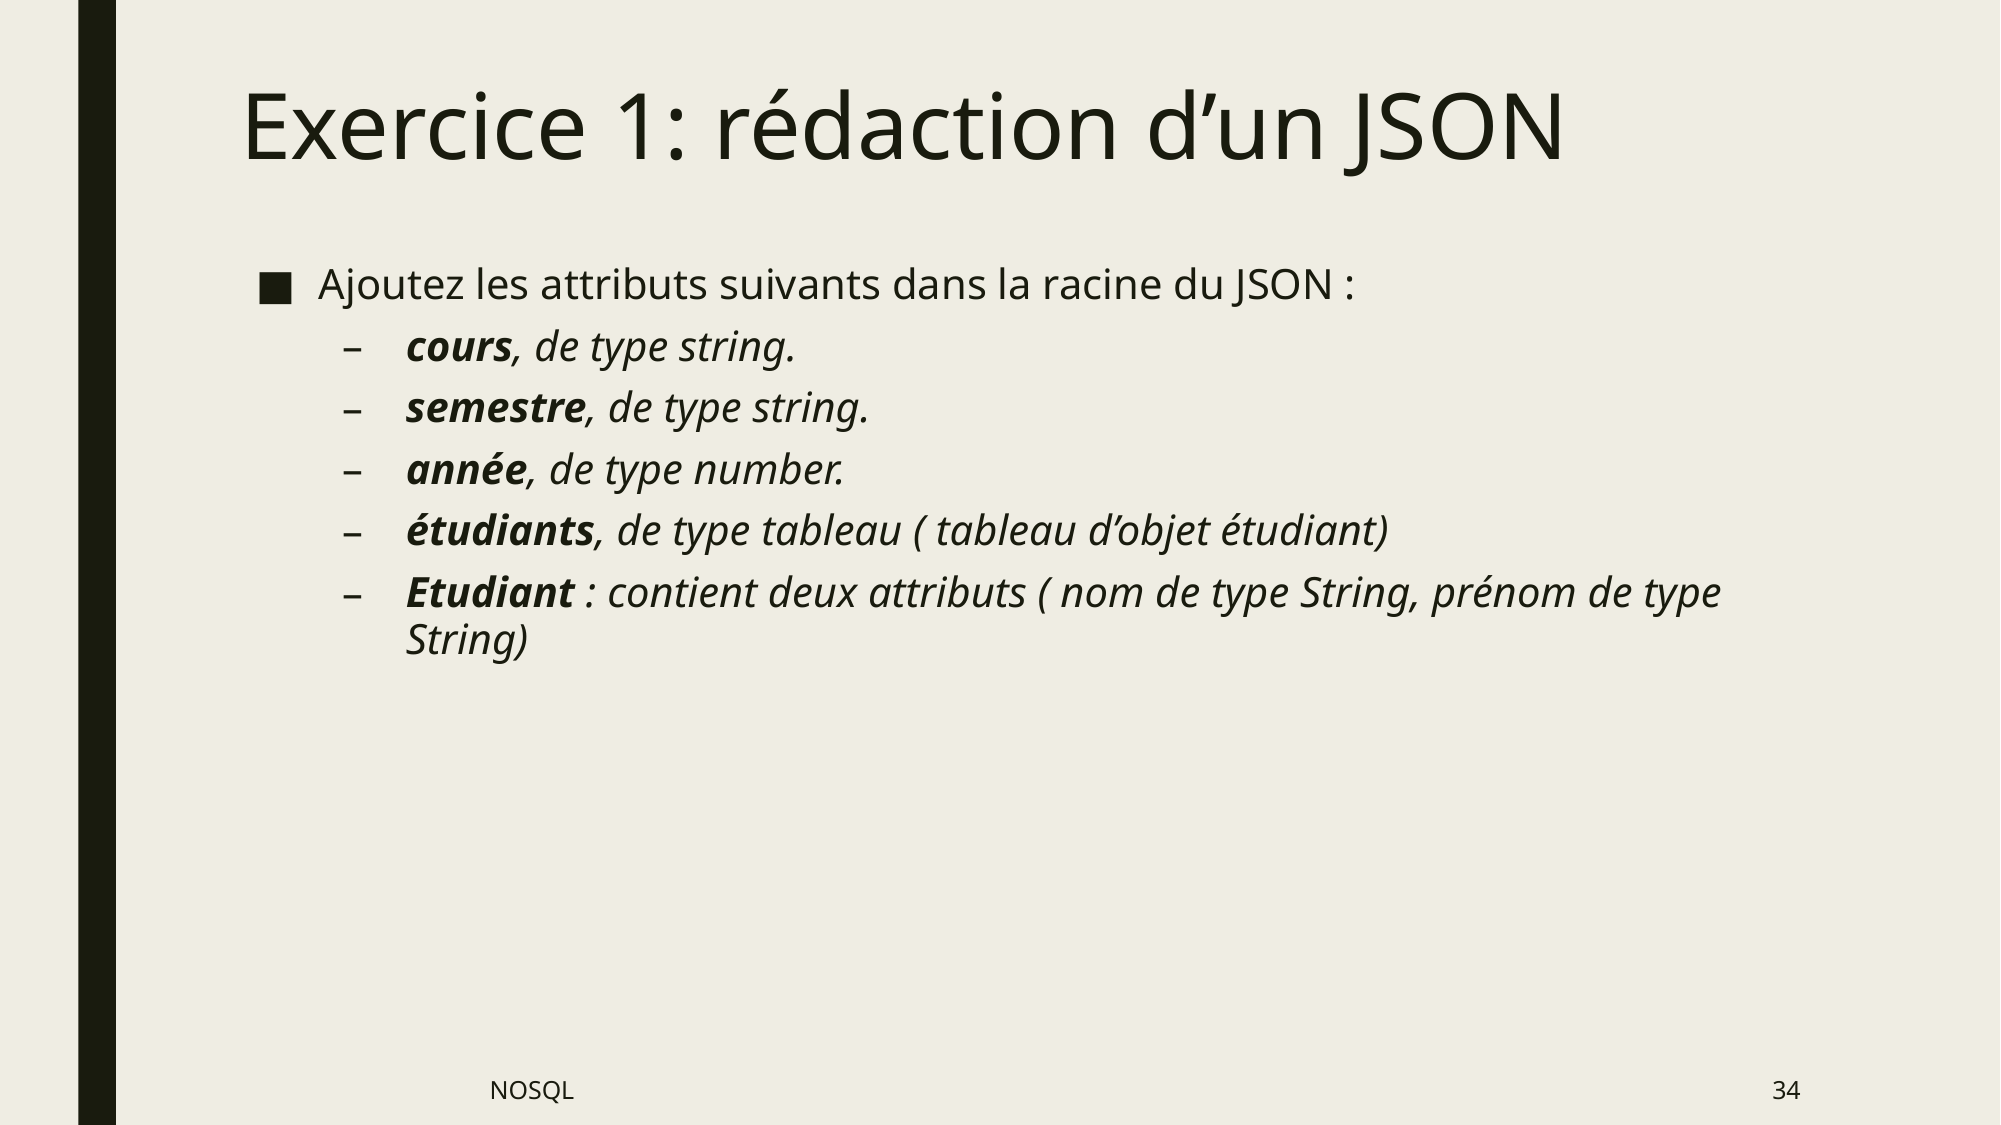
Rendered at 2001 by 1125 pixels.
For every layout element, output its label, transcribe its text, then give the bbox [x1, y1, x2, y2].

slide_number 34 [1553, 1058, 1816, 1125]
title Exercice 1: rédaction d’un JSON [225, 73, 1800, 233]
footer NOSQL [474, 1058, 1505, 1125]
list Ajoutez les attributs suivants dans la racine du JSON : cours, de type string. semestre, de type string. année, de type number. étudiants, de type tableau ( tableau d’objet étudiant) Etudiant : contient deux attributs ( nom de type String, prénom de type String) [240, 254, 1816, 890]
